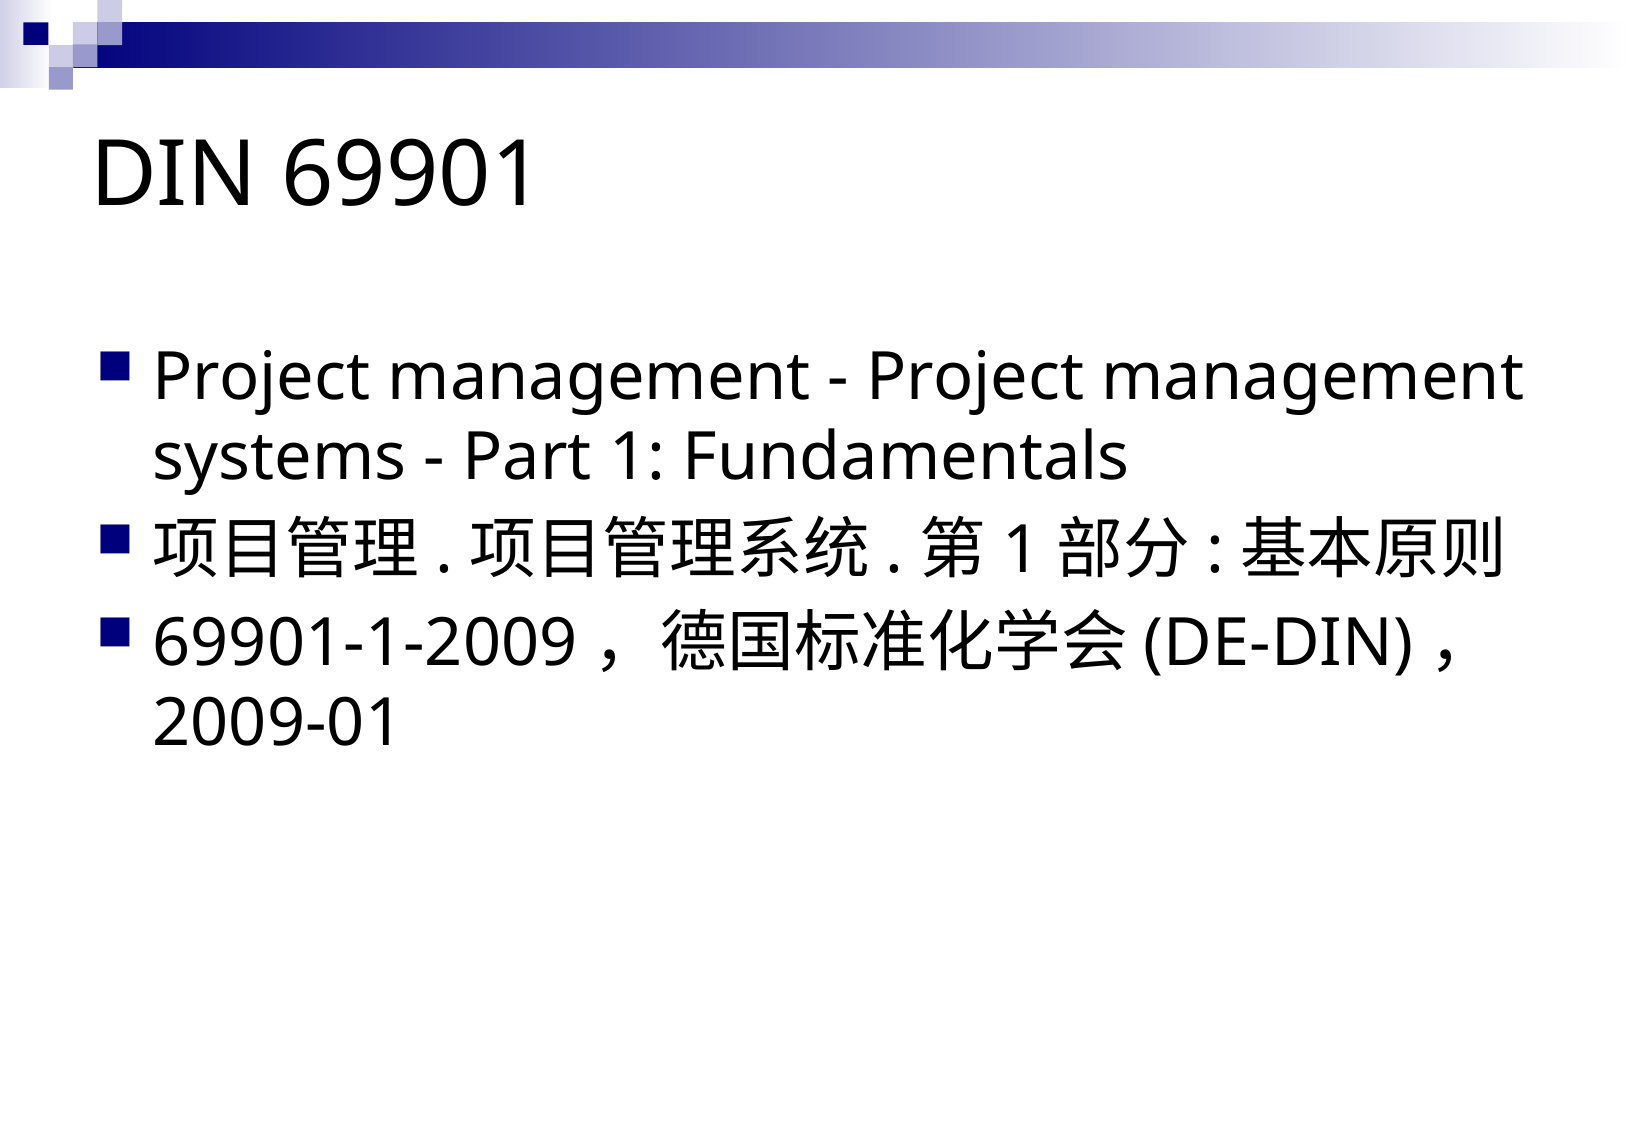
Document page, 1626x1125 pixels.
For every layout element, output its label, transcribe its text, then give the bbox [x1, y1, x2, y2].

list Project management - Project management systems - Part 1: Fundamentals 项目管理.项目管理系统.第1部分:基本原则 69901-1-2009，德国标准化学会(DE-DIN)，2009-01 [81, 324, 1544, 1005]
title DIN 69901 [75, 75, 1538, 263]
